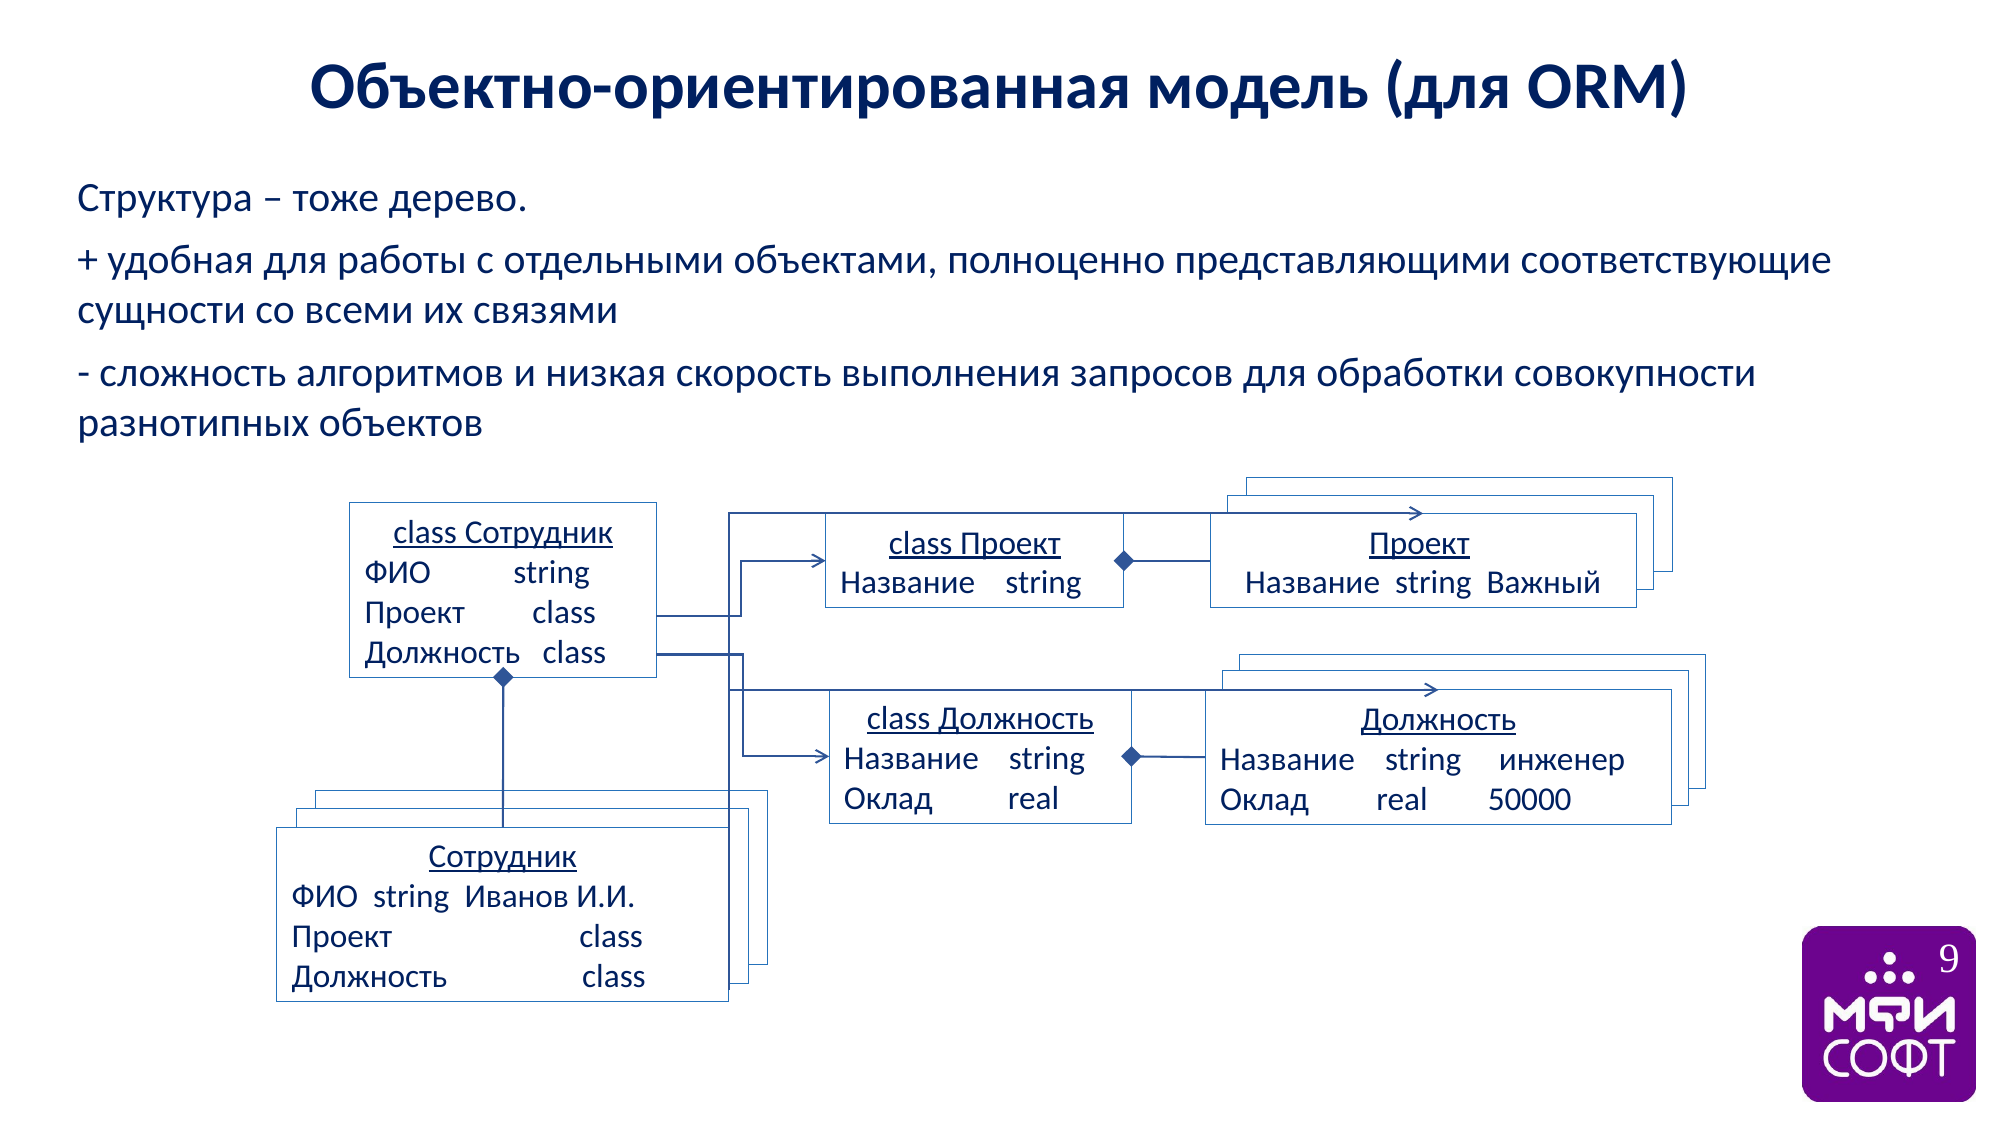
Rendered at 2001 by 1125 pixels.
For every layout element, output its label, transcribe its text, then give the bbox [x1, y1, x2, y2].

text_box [276, 477, 1706, 1009]
picture [1802, 926, 1976, 1102]
text_box Структура – тоже дерево. + удобная для работы с отдельными объектами, полноценно представляющими соответствующие сущности со всеми их связями - сложность алгоритмов и низкая скорость выполнения запросов для обработки совокупности разнотипных объектов [62, 162, 1936, 1097]
title Объектно-ориентированная модель (для ORM) [0, 34, 2000, 149]
